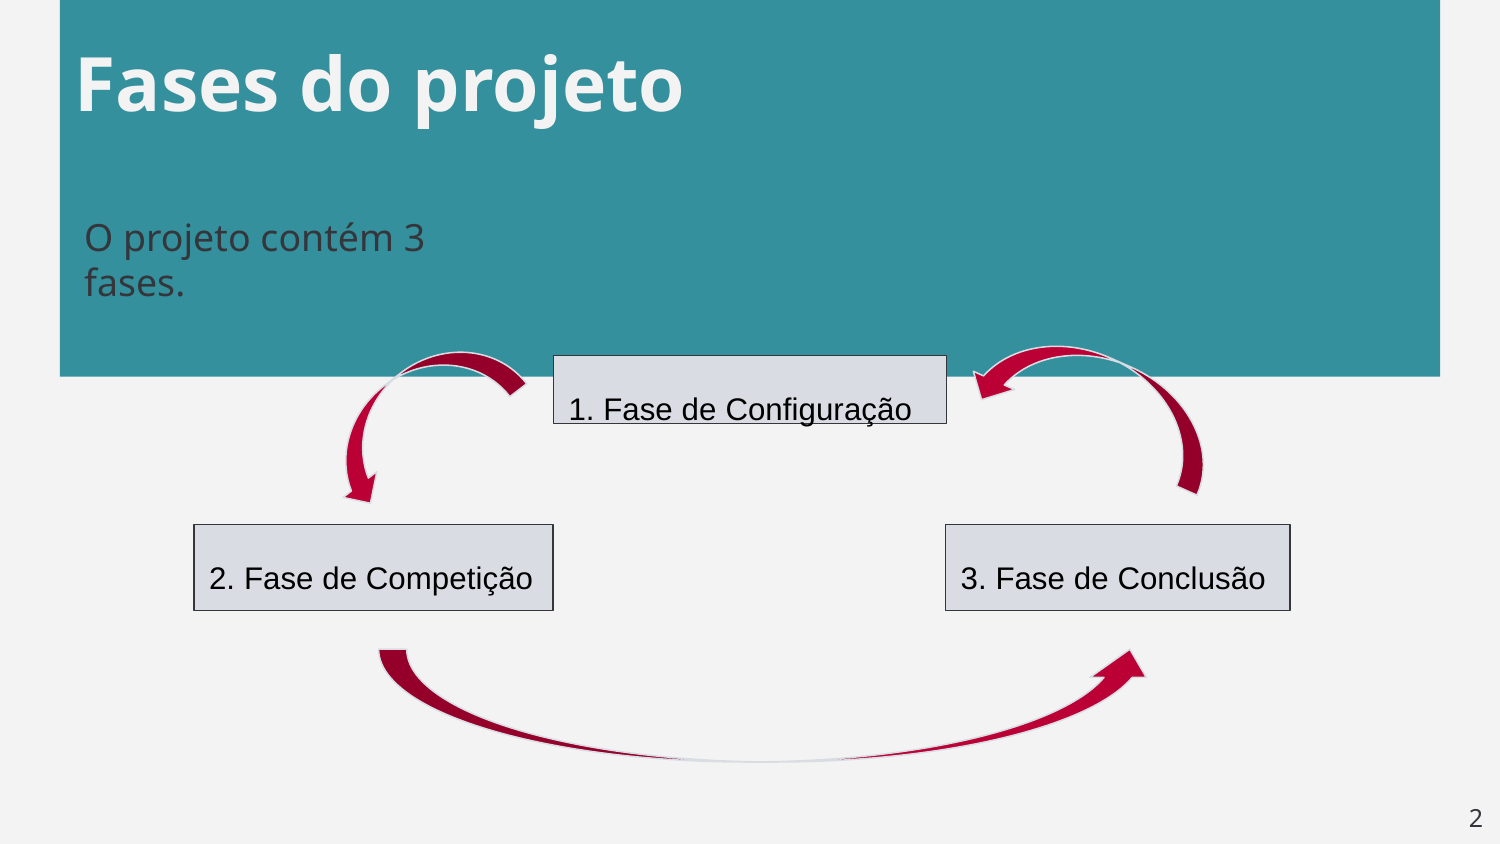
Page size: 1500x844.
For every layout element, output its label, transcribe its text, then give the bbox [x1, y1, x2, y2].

text_box [343, 352, 527, 504]
title Fases do projeto [59, 0, 1441, 377]
text_box [378, 649, 1147, 762]
text_box 3. Fase de Conclusão [945, 524, 1290, 611]
text_box 2 [1453, 787, 1495, 826]
text_box 2. Fase de Competição [194, 524, 553, 611]
text_box O projeto contém 3 fases. [69, 199, 528, 308]
text_box 1. Fase de Configuração [553, 355, 947, 424]
text_box [973, 346, 1204, 496]
